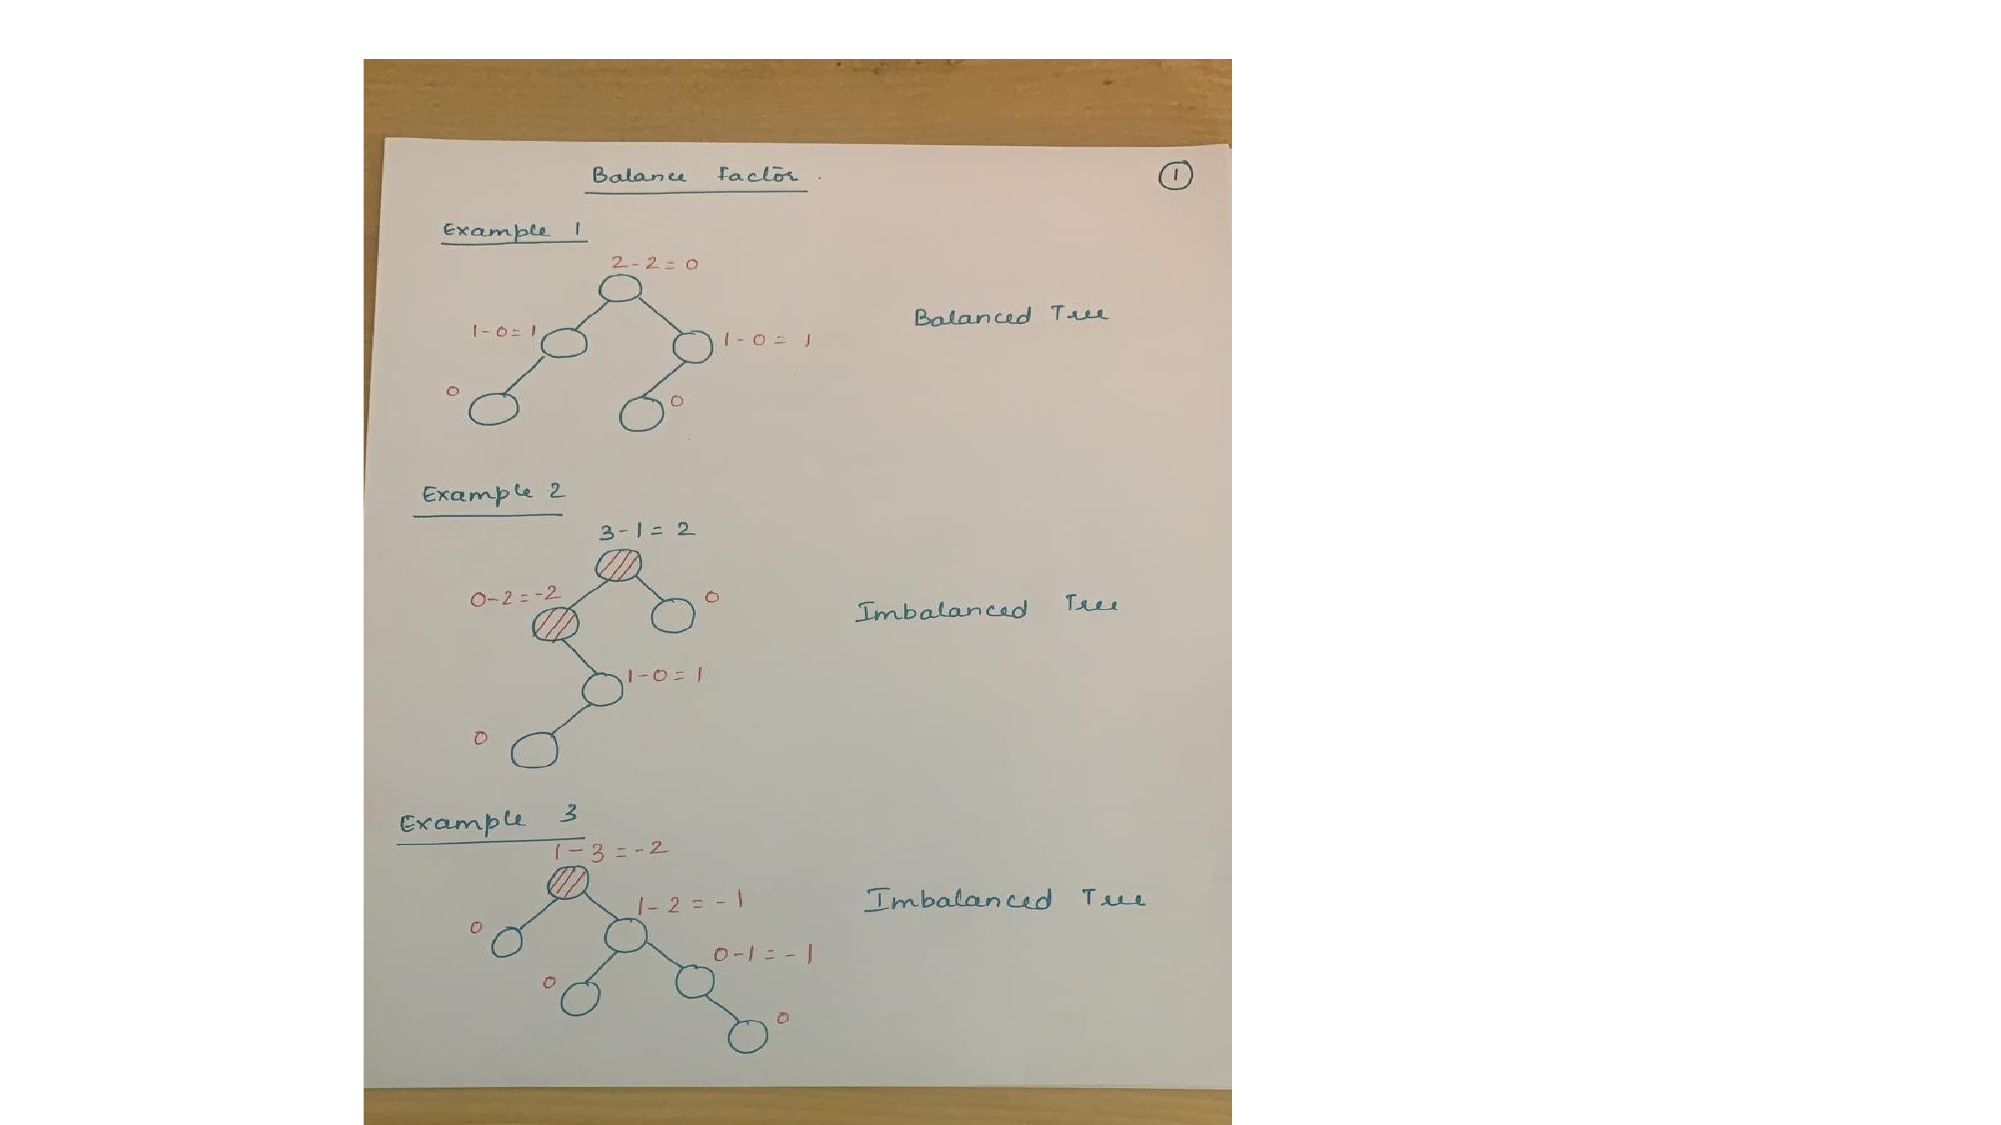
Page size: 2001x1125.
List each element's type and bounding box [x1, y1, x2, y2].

list [363, 52, 1232, 1125]
